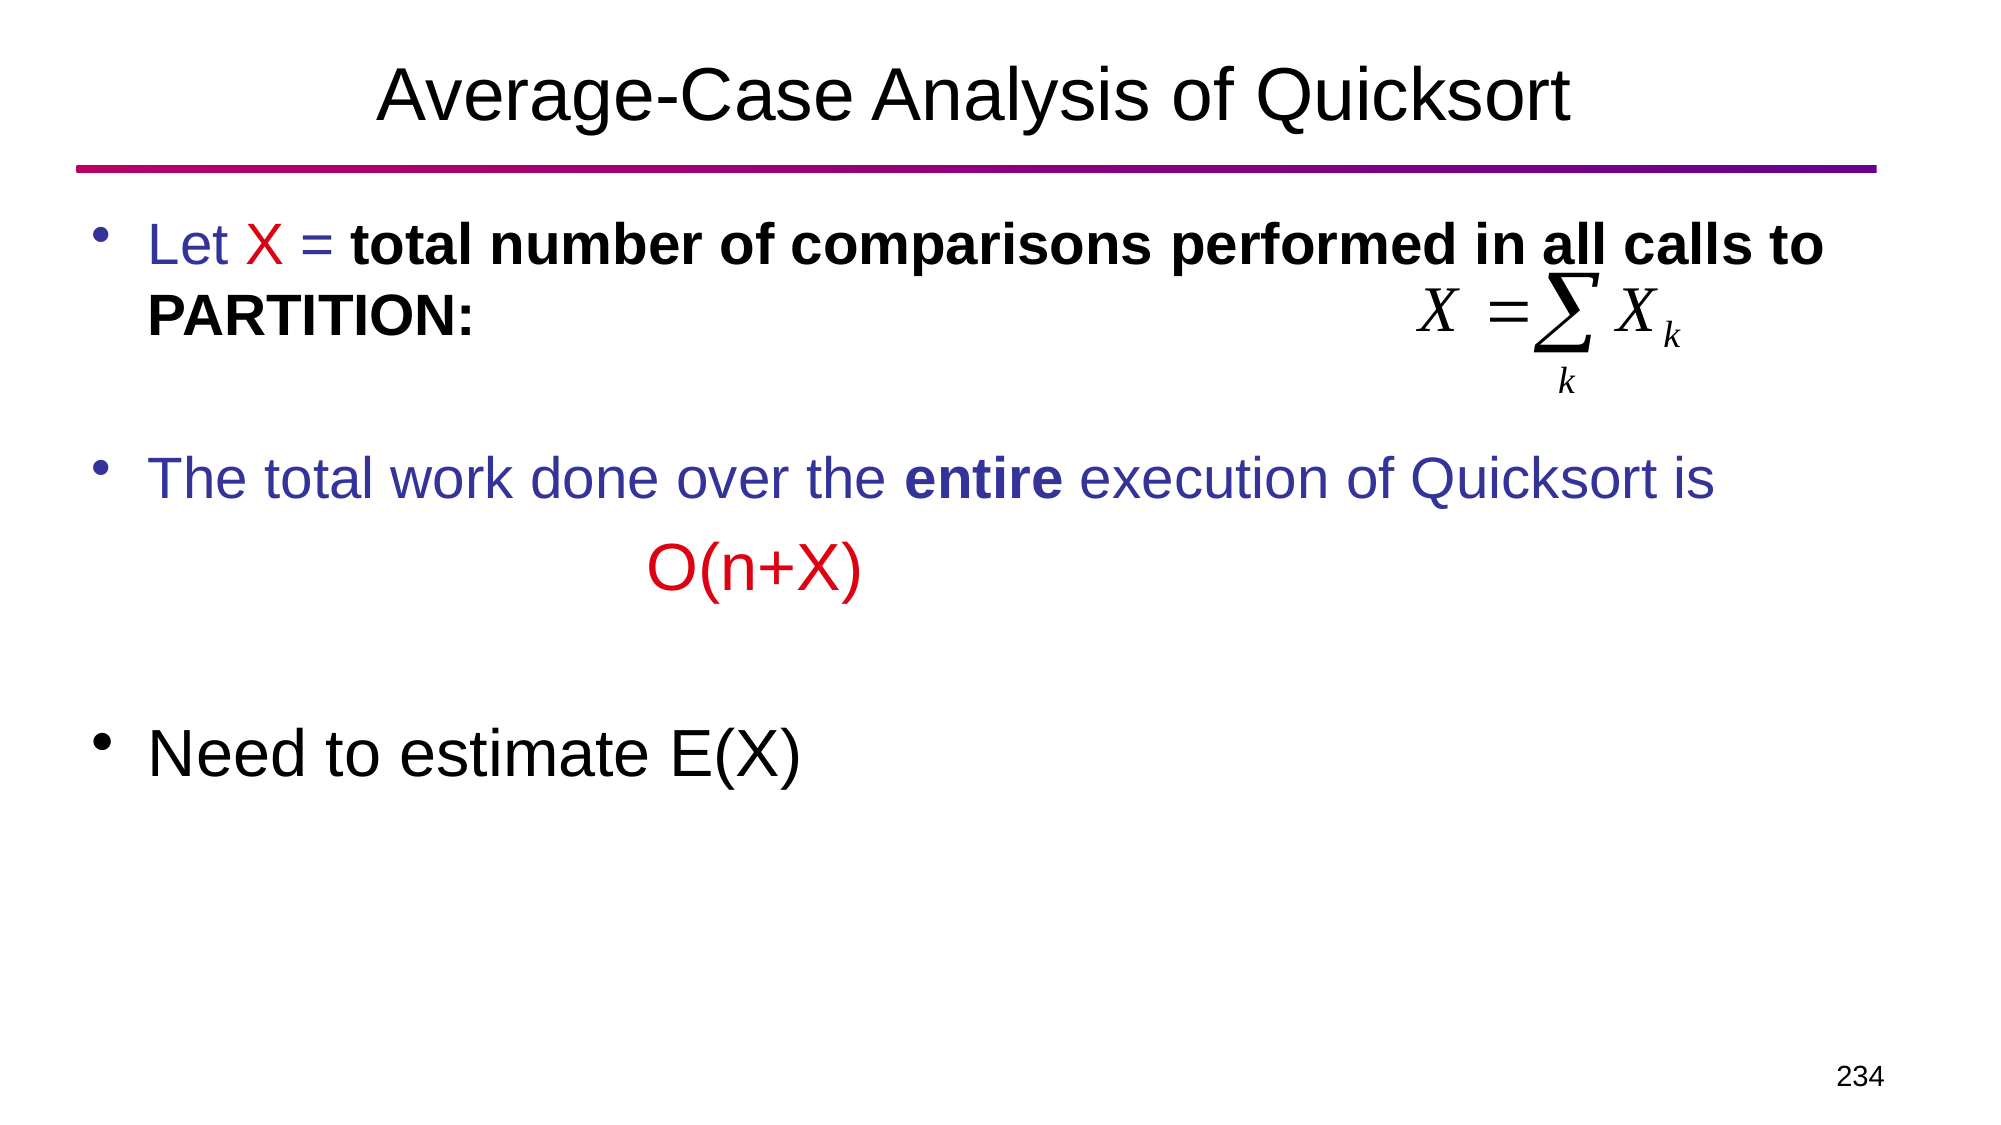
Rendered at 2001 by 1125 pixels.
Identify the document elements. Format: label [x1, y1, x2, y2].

slide_number [1433, 1049, 1900, 1103]
list [76, 199, 1877, 1032]
text_box [1403, 260, 1702, 407]
title [74, 16, 1875, 166]
